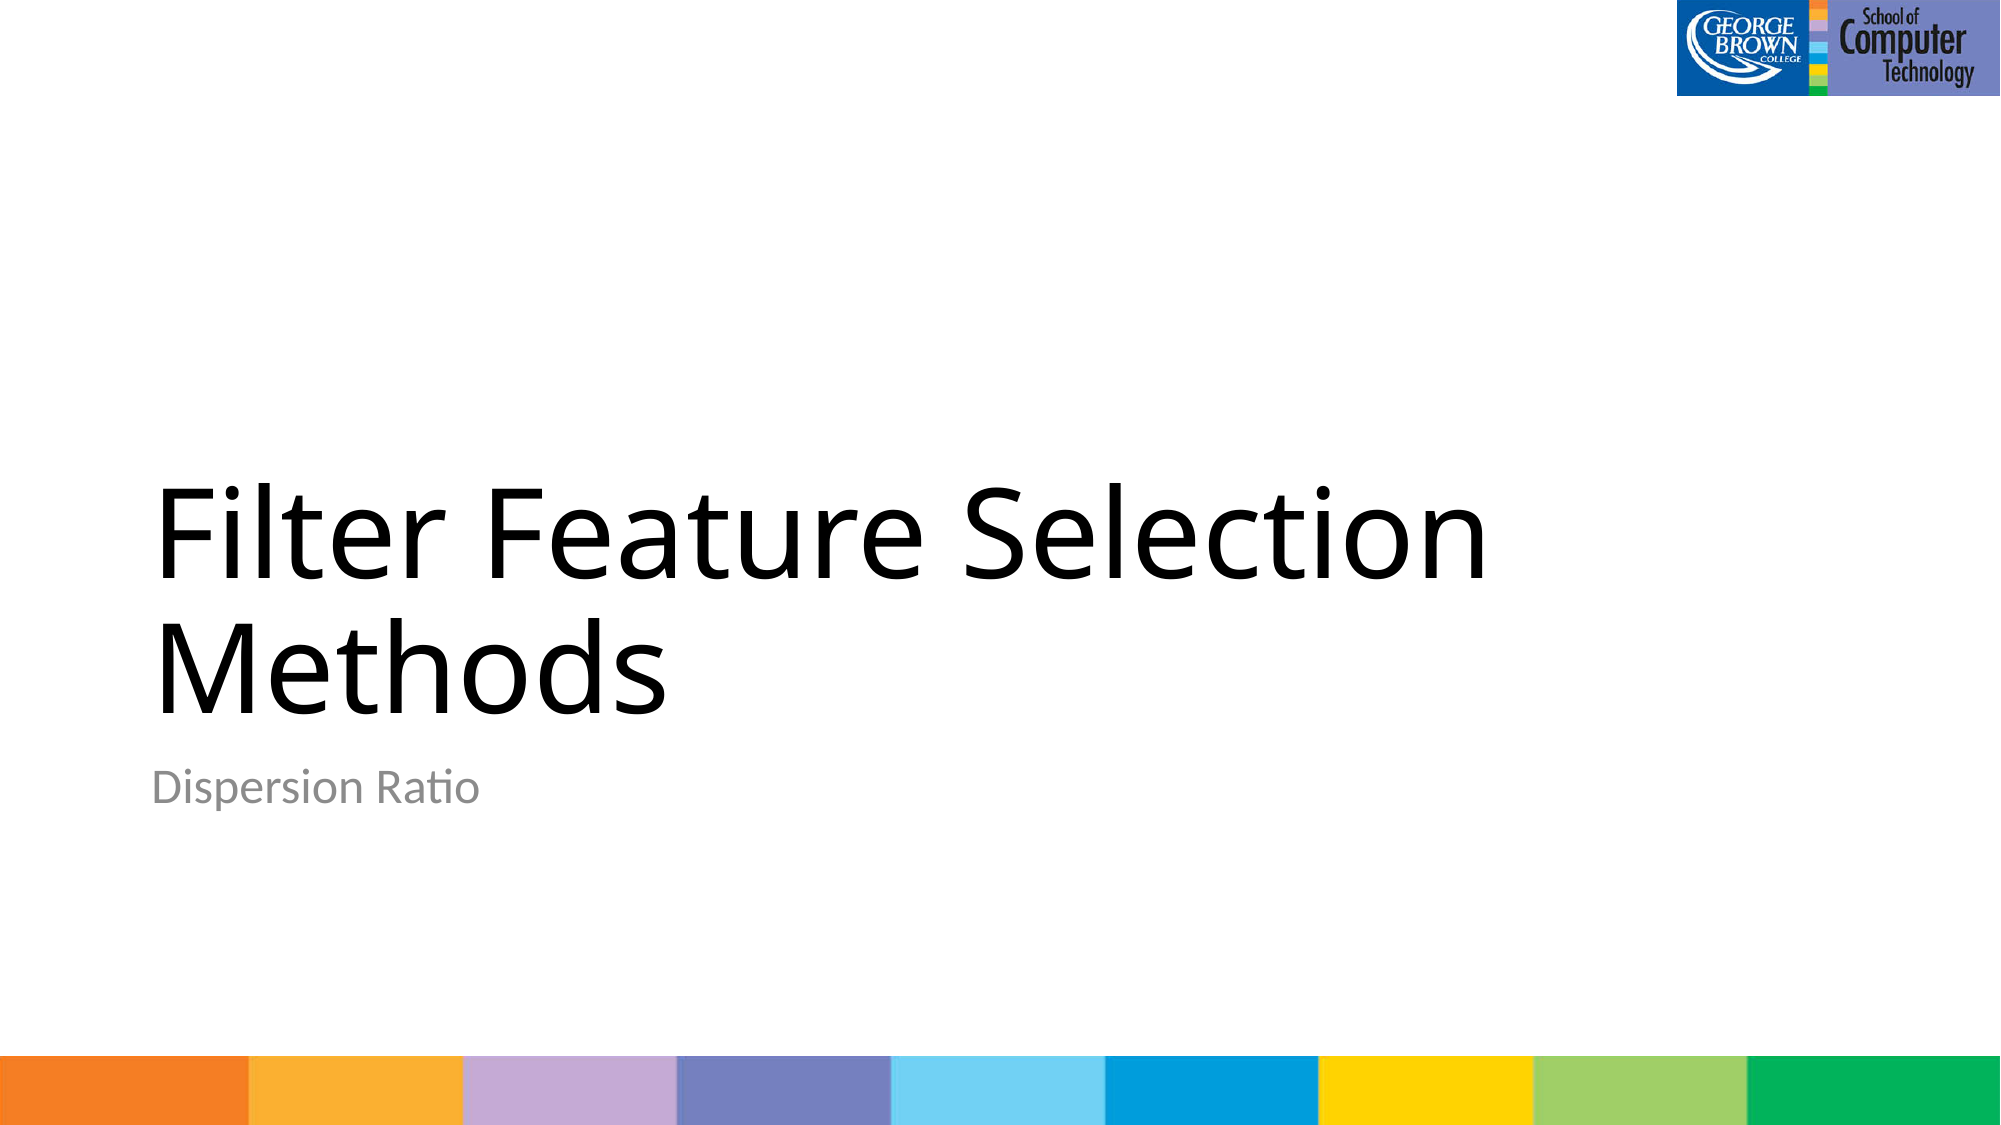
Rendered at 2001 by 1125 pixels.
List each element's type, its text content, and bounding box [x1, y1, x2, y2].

picture [1318, 1056, 2000, 1125]
picture [1677, 0, 2000, 96]
picture [0, 1056, 1105, 1125]
title Filter Feature Selection Methods [136, 280, 1862, 749]
list Dispersion Ratio [136, 752, 1862, 999]
